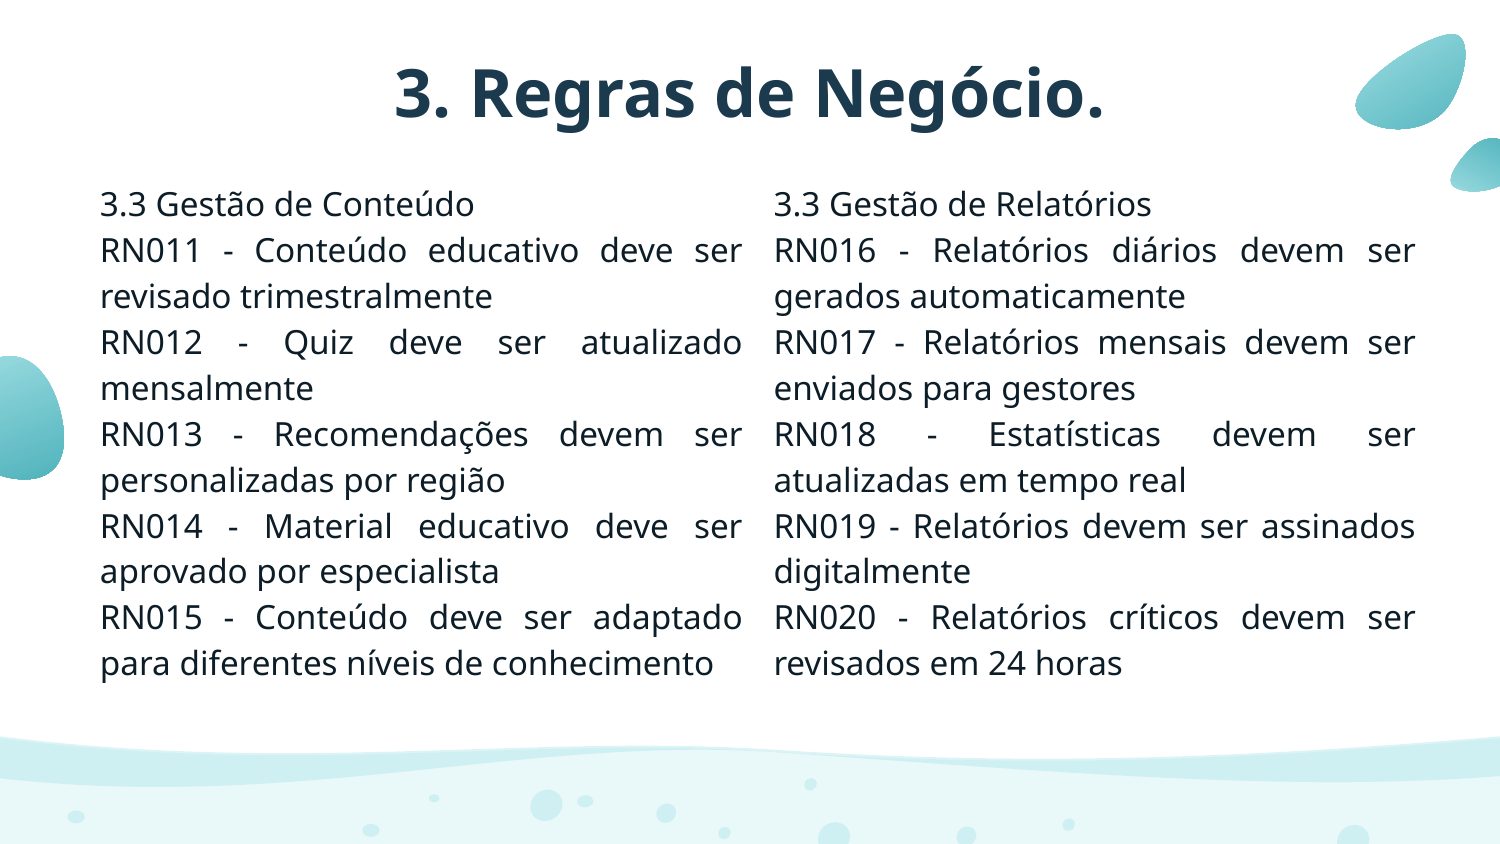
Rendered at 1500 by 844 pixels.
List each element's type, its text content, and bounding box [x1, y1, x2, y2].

subtitle 3.3 Gestão de Conteúdo RN011 - Conteúdo educativo deve ser revisado trimestralmente RN012 - Quiz deve ser atualizado mensalmente RN013 - Recomendações devem ser personalizadas por região RN014 - Material educativo deve ser aprovado por especialista RN015 - Conteúdo deve ser adaptado para diferentes níveis de conhecimento [85, 162, 759, 725]
subtitle 3.3 Gestão de Relatórios RN016 - Relatórios diários devem ser gerados automaticamente RN017 - Relatórios mensais devem ser enviados para gestores RN018 - Estatísticas devem ser atualizadas em tempo real RN019 - Relatórios devem ser assinados digitalmente RN020 - Relatórios críticos devem ser revisados em 24 horas [758, 162, 1432, 737]
title 3. Regras de Negócio. [118, 35, 1382, 130]
